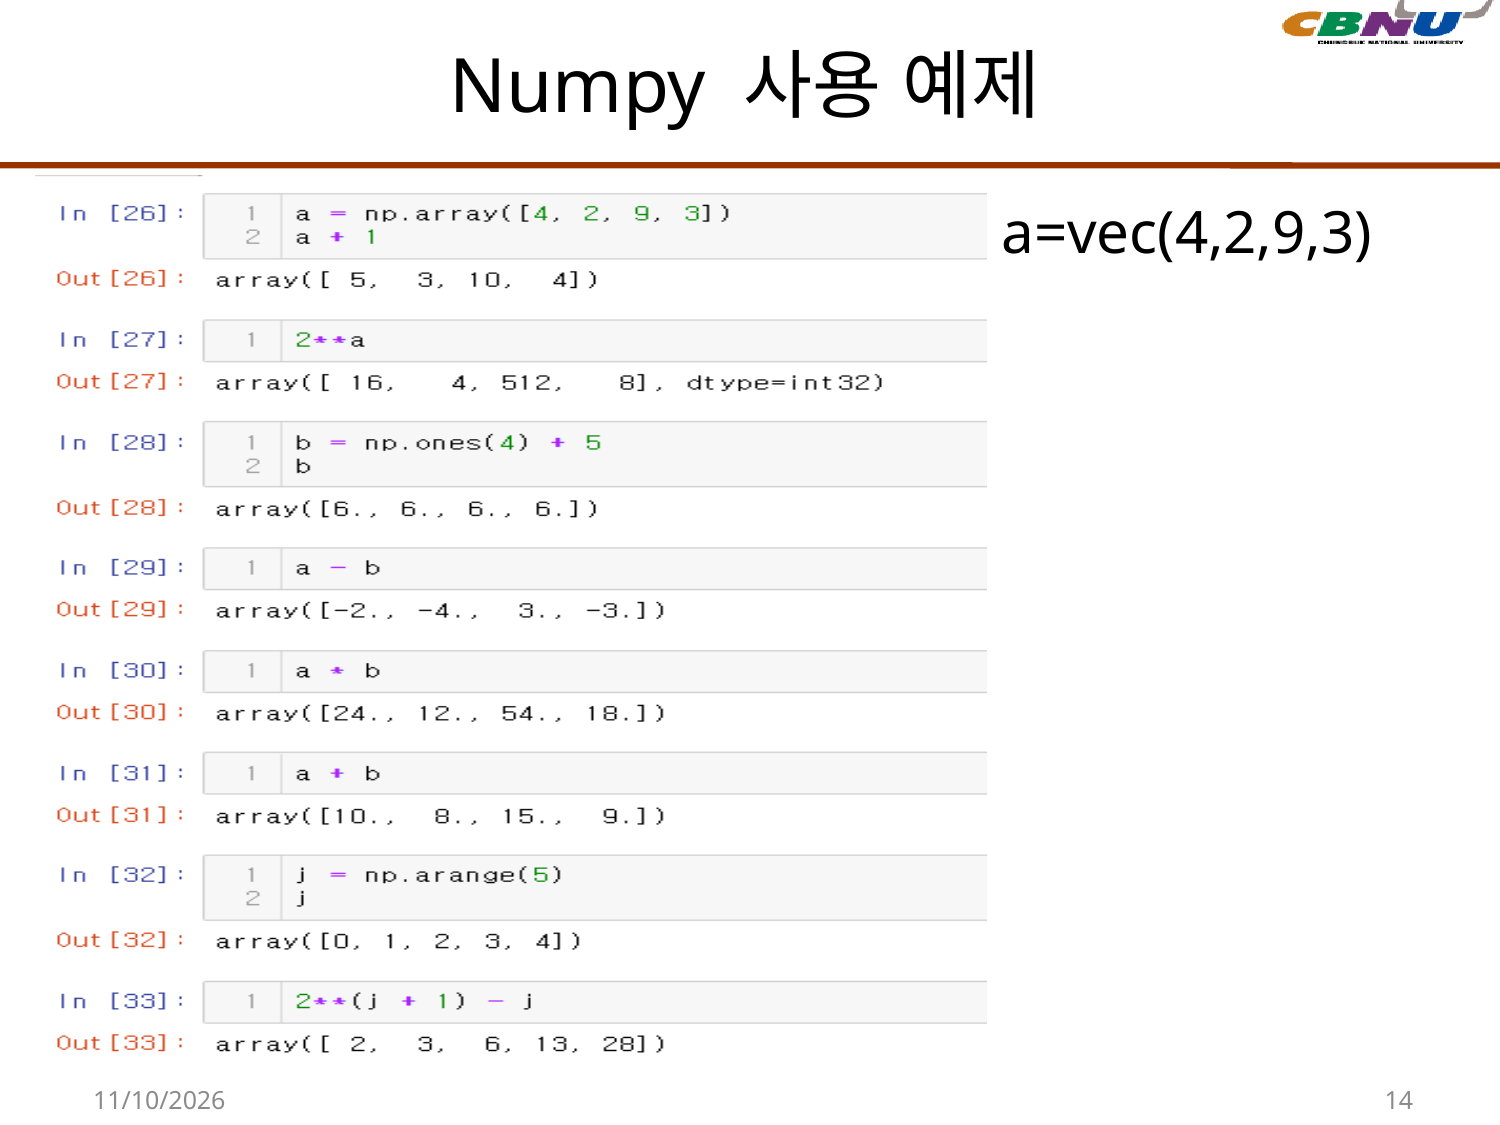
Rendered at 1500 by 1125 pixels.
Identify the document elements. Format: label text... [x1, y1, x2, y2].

picture [1277, 0, 1500, 47]
list a=vec(4,2,9,3) [990, 187, 1465, 1067]
slide_number 14 [1078, 1078, 1429, 1125]
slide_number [78, 1078, 429, 1125]
picture [34, 175, 987, 1064]
title Numpy 사용 예제 [70, 23, 1421, 143]
